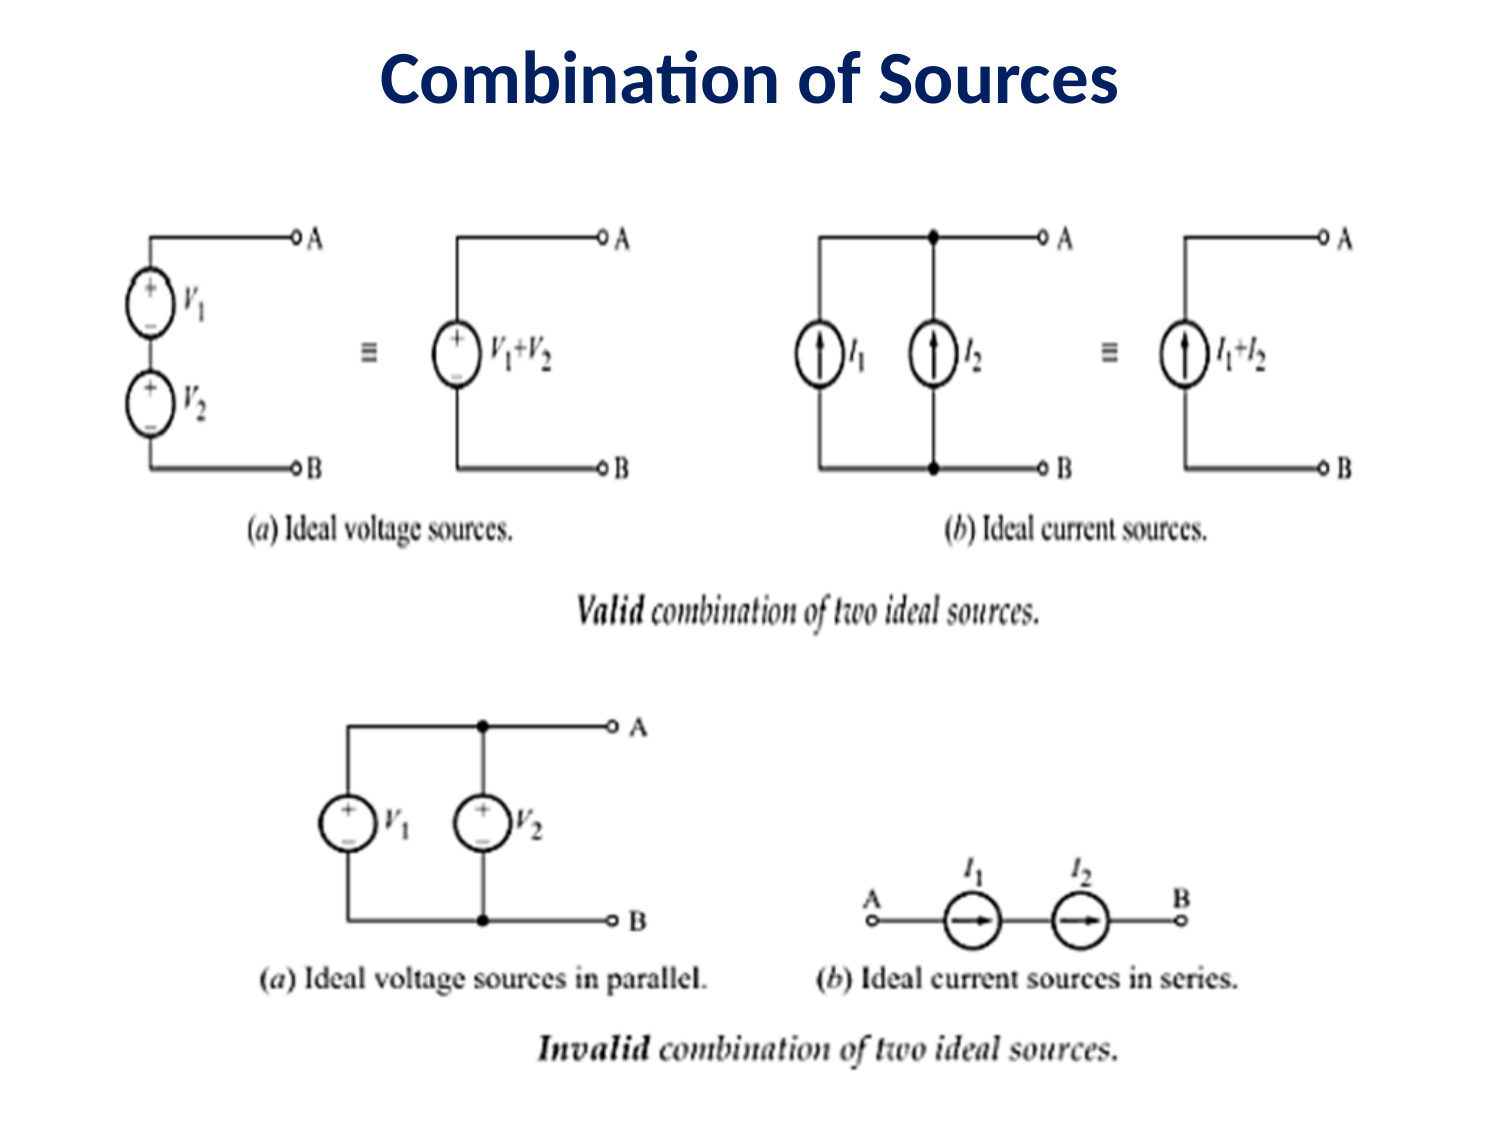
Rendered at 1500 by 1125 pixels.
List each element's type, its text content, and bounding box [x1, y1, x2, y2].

picture [96, 162, 1403, 1108]
title Combination of Sources [75, 14, 1425, 132]
